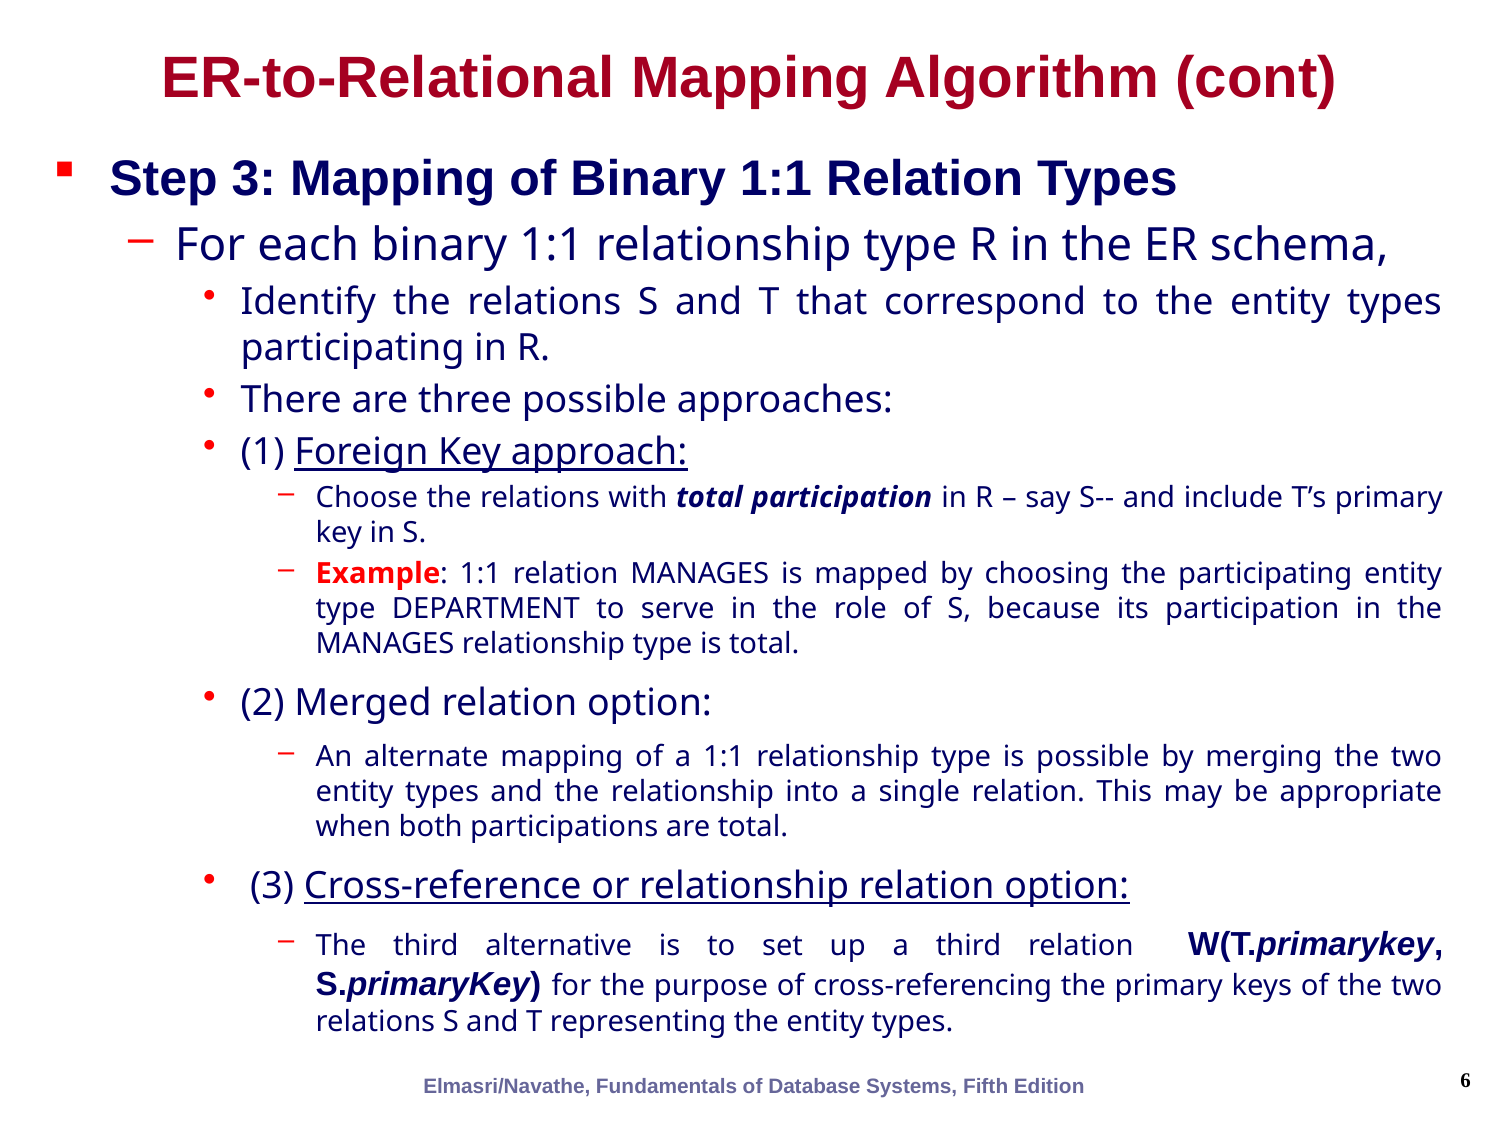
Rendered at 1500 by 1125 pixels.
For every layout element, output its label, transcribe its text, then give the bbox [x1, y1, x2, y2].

title ER-to-Relational Mapping Algorithm (cont) [112, 42, 1388, 117]
list Step 3: Mapping of Binary 1:1 Relation Types For each binary 1:1 relationship type R in the ER schema, Identify the relations S and T that correspond to the entity types participating in R. There are three possible approaches: (1) Foreign Key approach: Choose the relations with total participation in R – say S-- and include T’s primary key in S. Example: 1:1 relation MANAGES is mapped by choosing the participating entity type DEPARTMENT to serve in the role of S, because its participation in the MANAGES relationship type is total. (2) Merged relation option: An alternate mapping of a 1:1 relationship type is possible by merging the two entity types and the relationship into a single relation. This may be appropriate when both participations are total. (3) Cross-reference or relationship relation option: The third alternative is to set up a third relation W(T.primarykey, S.primaryKey) for the purpose of cross-referencing the primary keys of the two relations S and T representing the entity types. [37, 138, 1459, 1041]
slide_number 6 [1173, 1047, 1487, 1112]
